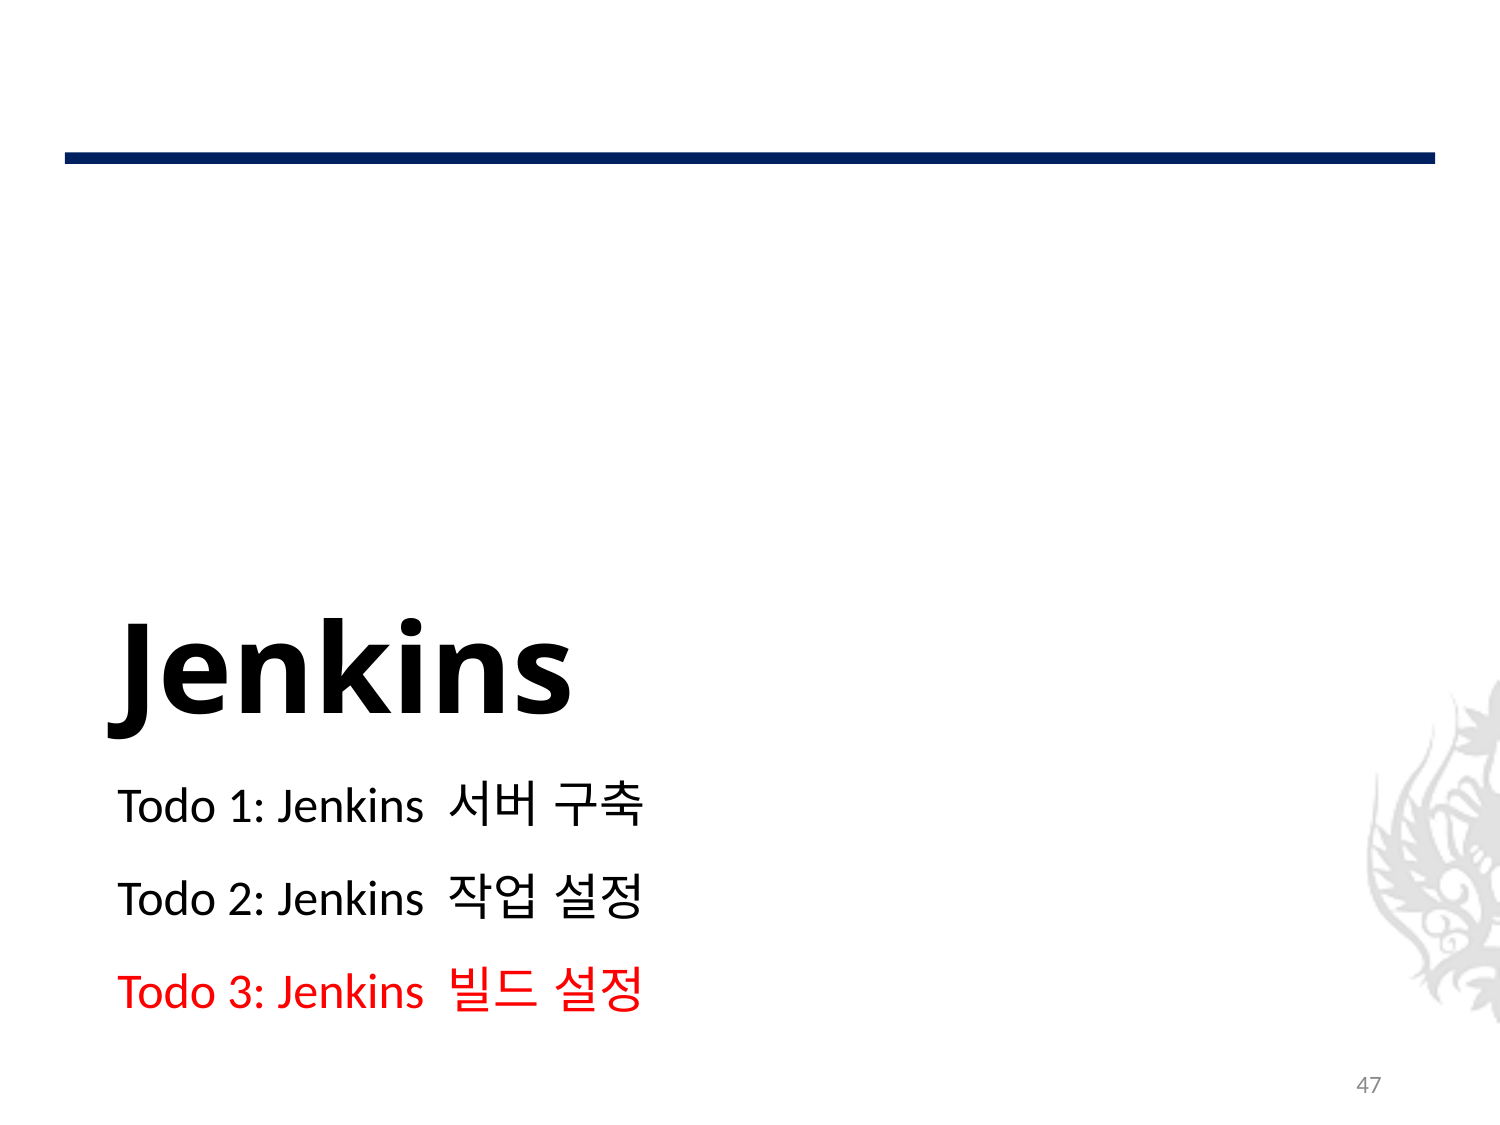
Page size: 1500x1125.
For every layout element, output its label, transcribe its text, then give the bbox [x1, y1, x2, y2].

title Jenkins [102, 280, 1397, 749]
list Todo 1: Jenkins 서버 구축 Todo 2: Jenkins 작업 설정 Todo 3: Jenkins 빌드 설정 [102, 752, 1397, 999]
slide_number 47 [1059, 1057, 1397, 1111]
